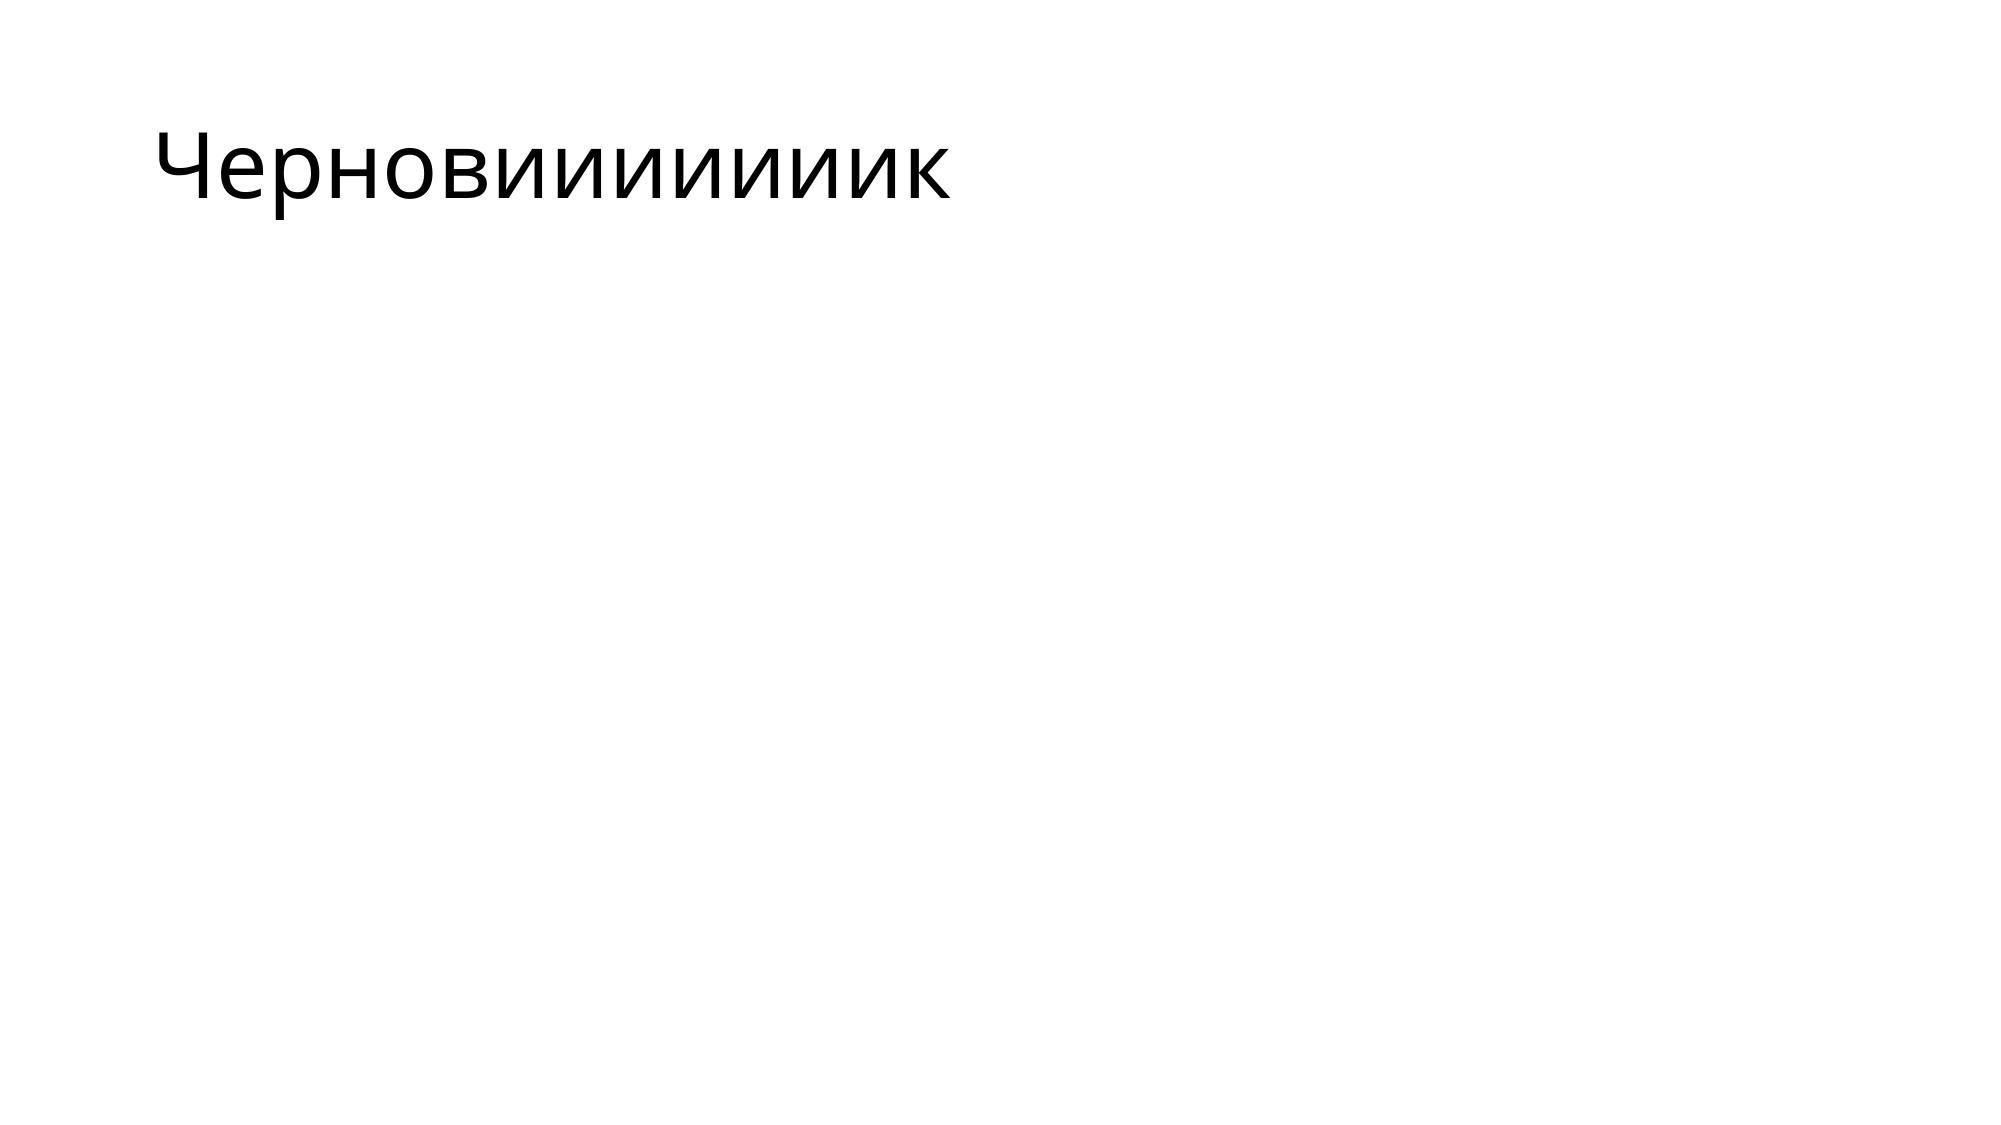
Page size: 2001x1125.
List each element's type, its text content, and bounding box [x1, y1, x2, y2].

title Черновииииииик [137, 59, 1863, 278]
